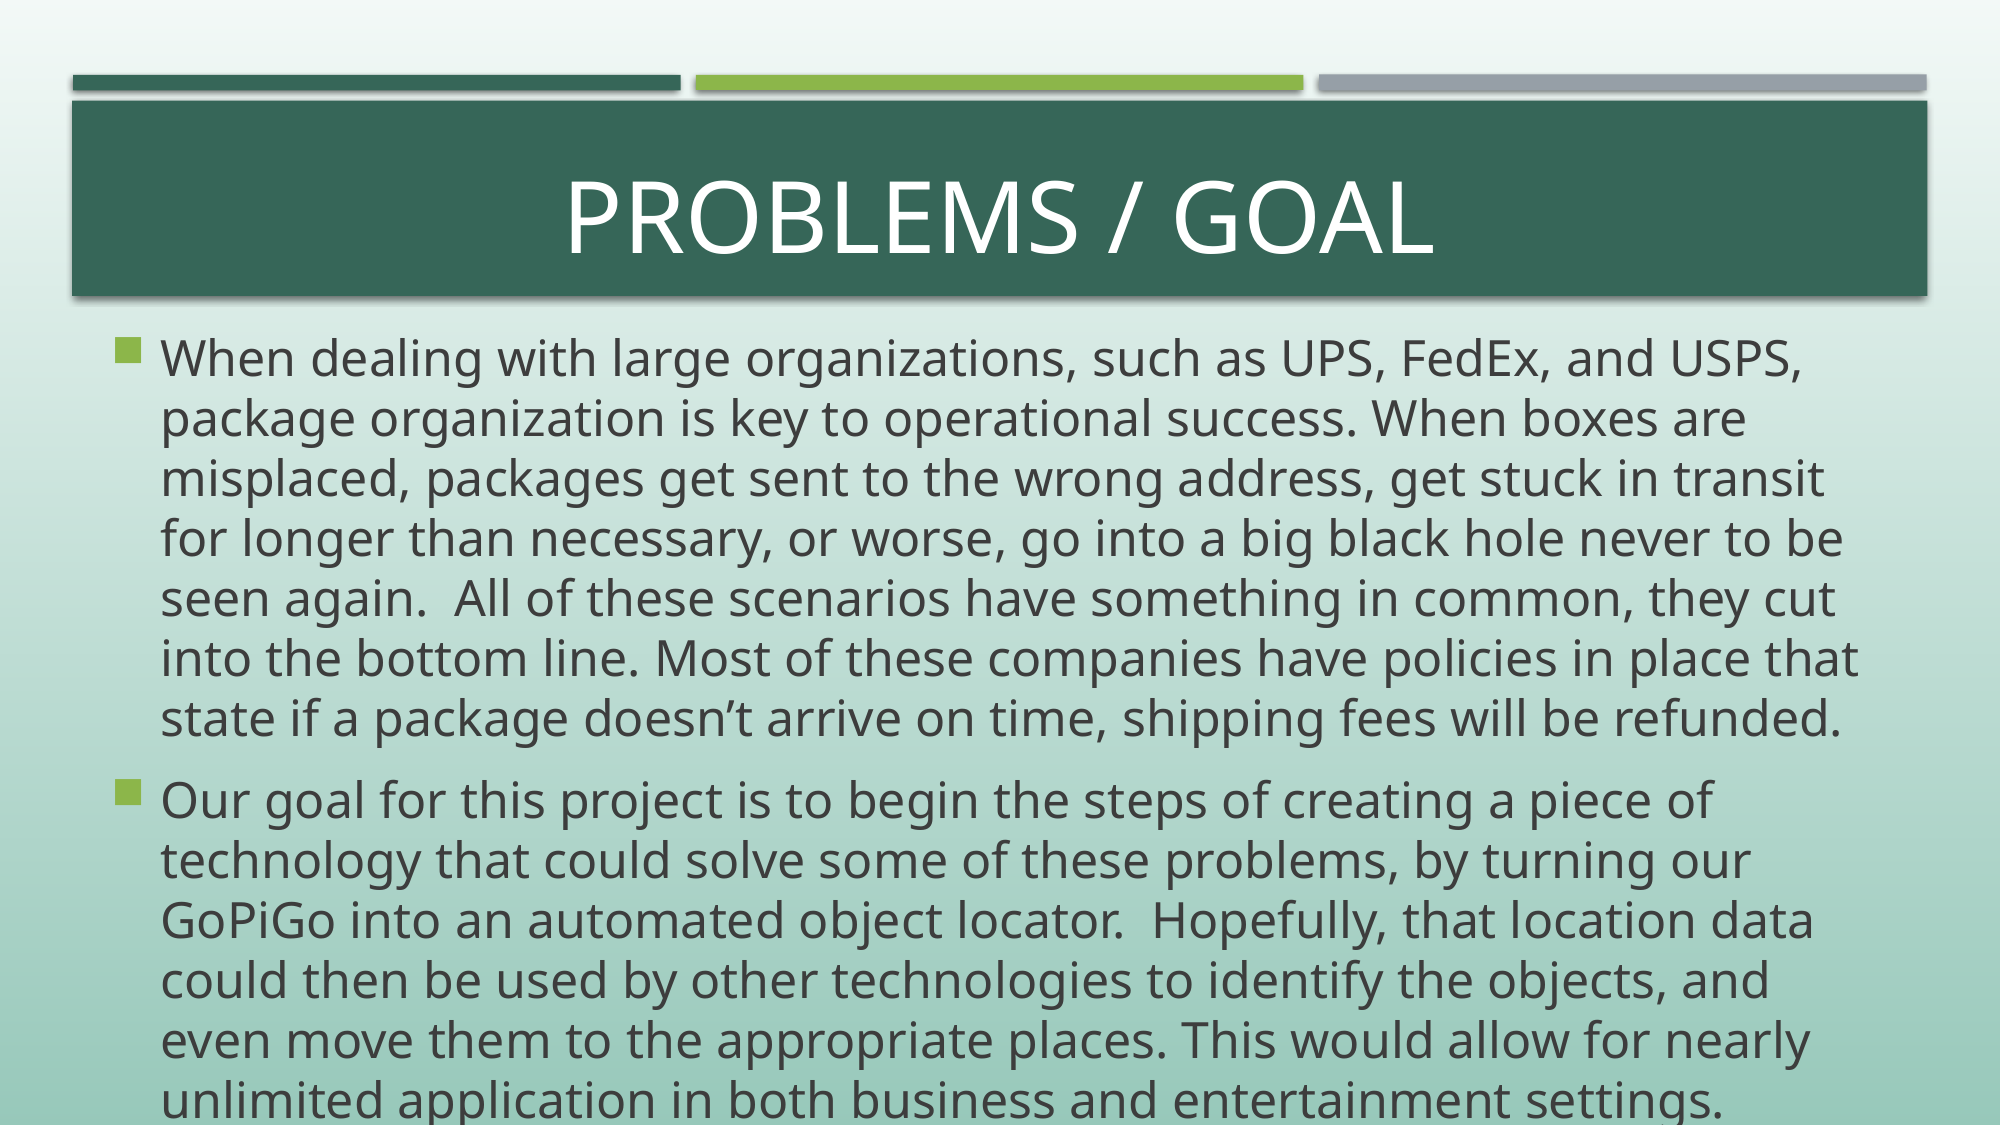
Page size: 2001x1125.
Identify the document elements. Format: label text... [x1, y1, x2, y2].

list When dealing with large organizations, such as UPS, FedEx, and USPS, package organization is key to operational success. When boxes are misplaced, packages get sent to the wrong address, get stuck in transit for longer than necessary, or worse, go into a big black hole never to be seen again. All of these scenarios have something in common, they cut into the bottom line. Most of these companies have policies in place that state if a package doesn’t arrive on time, shipping fees will be refunded. Our goal for this project is to begin the steps of creating a piece of technology that could solve some of these problems, by turning our GoPiGo into an automated object locator. Hopefully, that location data could then be used by other technologies to identify the objects, and even move them to the appropriate places. This would allow for nearly unlimited application in both business and entertainment settings. [95, 357, 1905, 1097]
title Problems / Goal [95, 115, 1905, 282]
